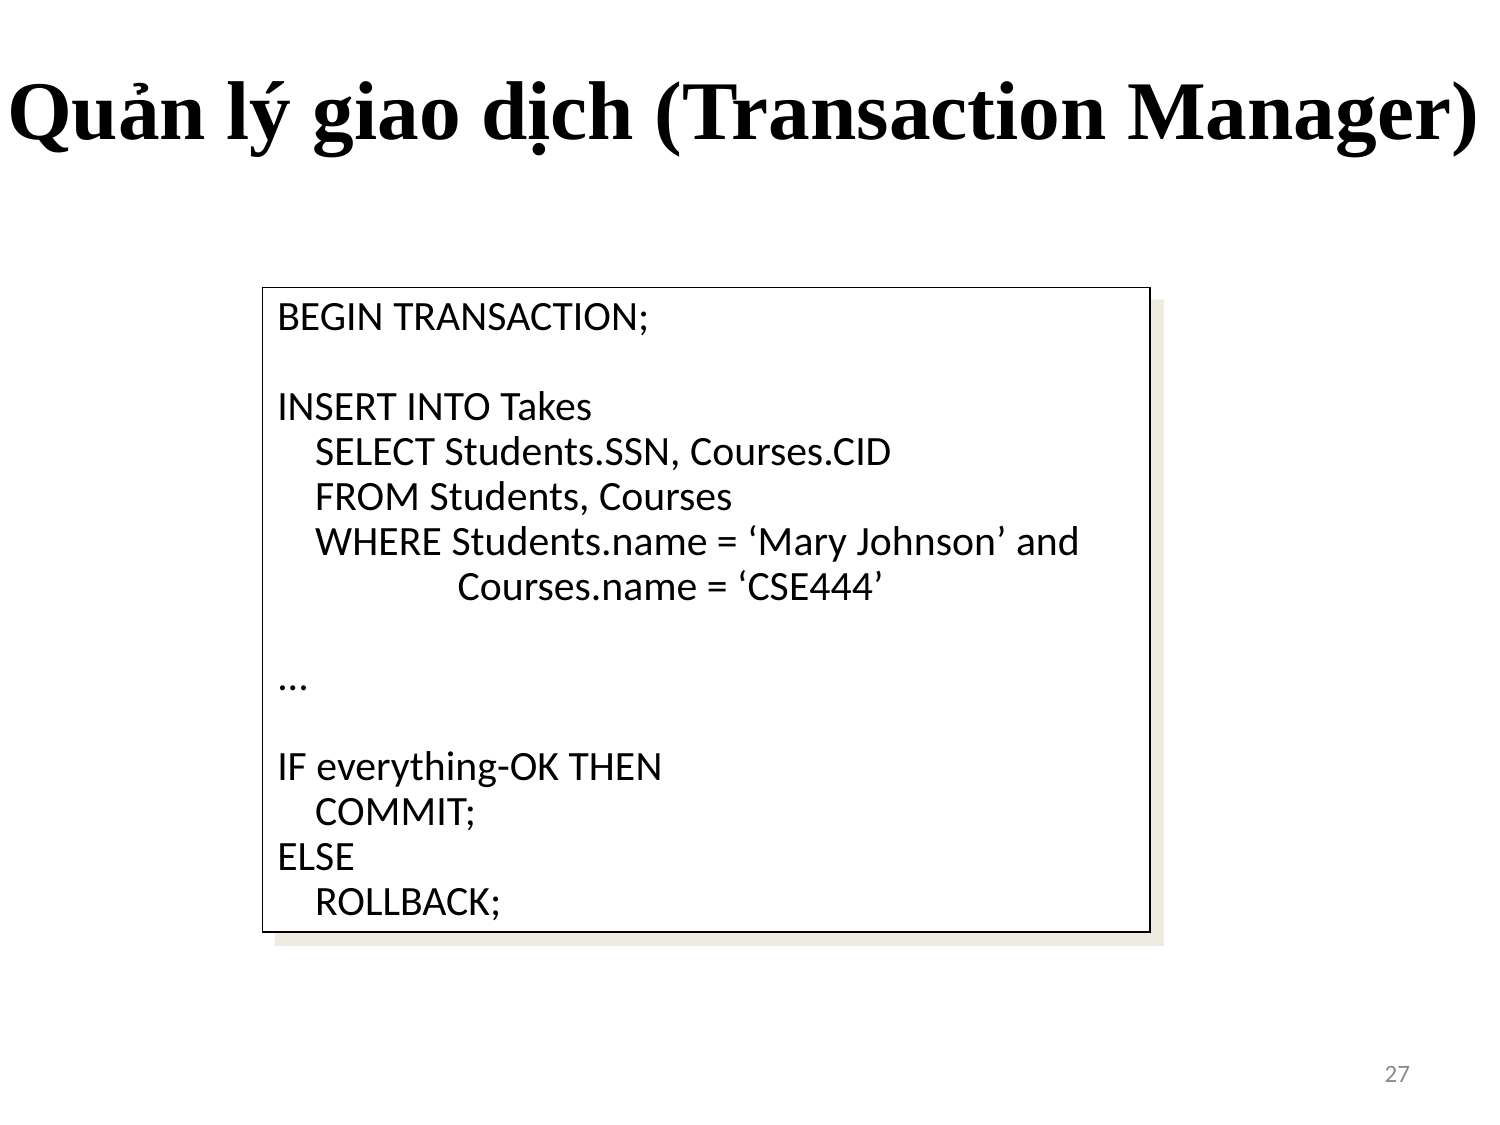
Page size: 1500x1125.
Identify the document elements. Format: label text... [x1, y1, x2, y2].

slide_number 27 [1074, 1042, 1425, 1103]
title Quản lý giao dịch (Transaction Manager) [0, 12, 1500, 200]
text_box BEGIN TRANSACTION; INSERT INTO Takes SELECT Students.SSN, Courses.CID FROM Students, Courses WHERE Students.name = ‘Mary Johnson’ and Courses.name = ‘CSE444’ ... IF everything-OK THEN COMMIT; ELSE ROLLBACK; [262, 287, 1150, 933]
